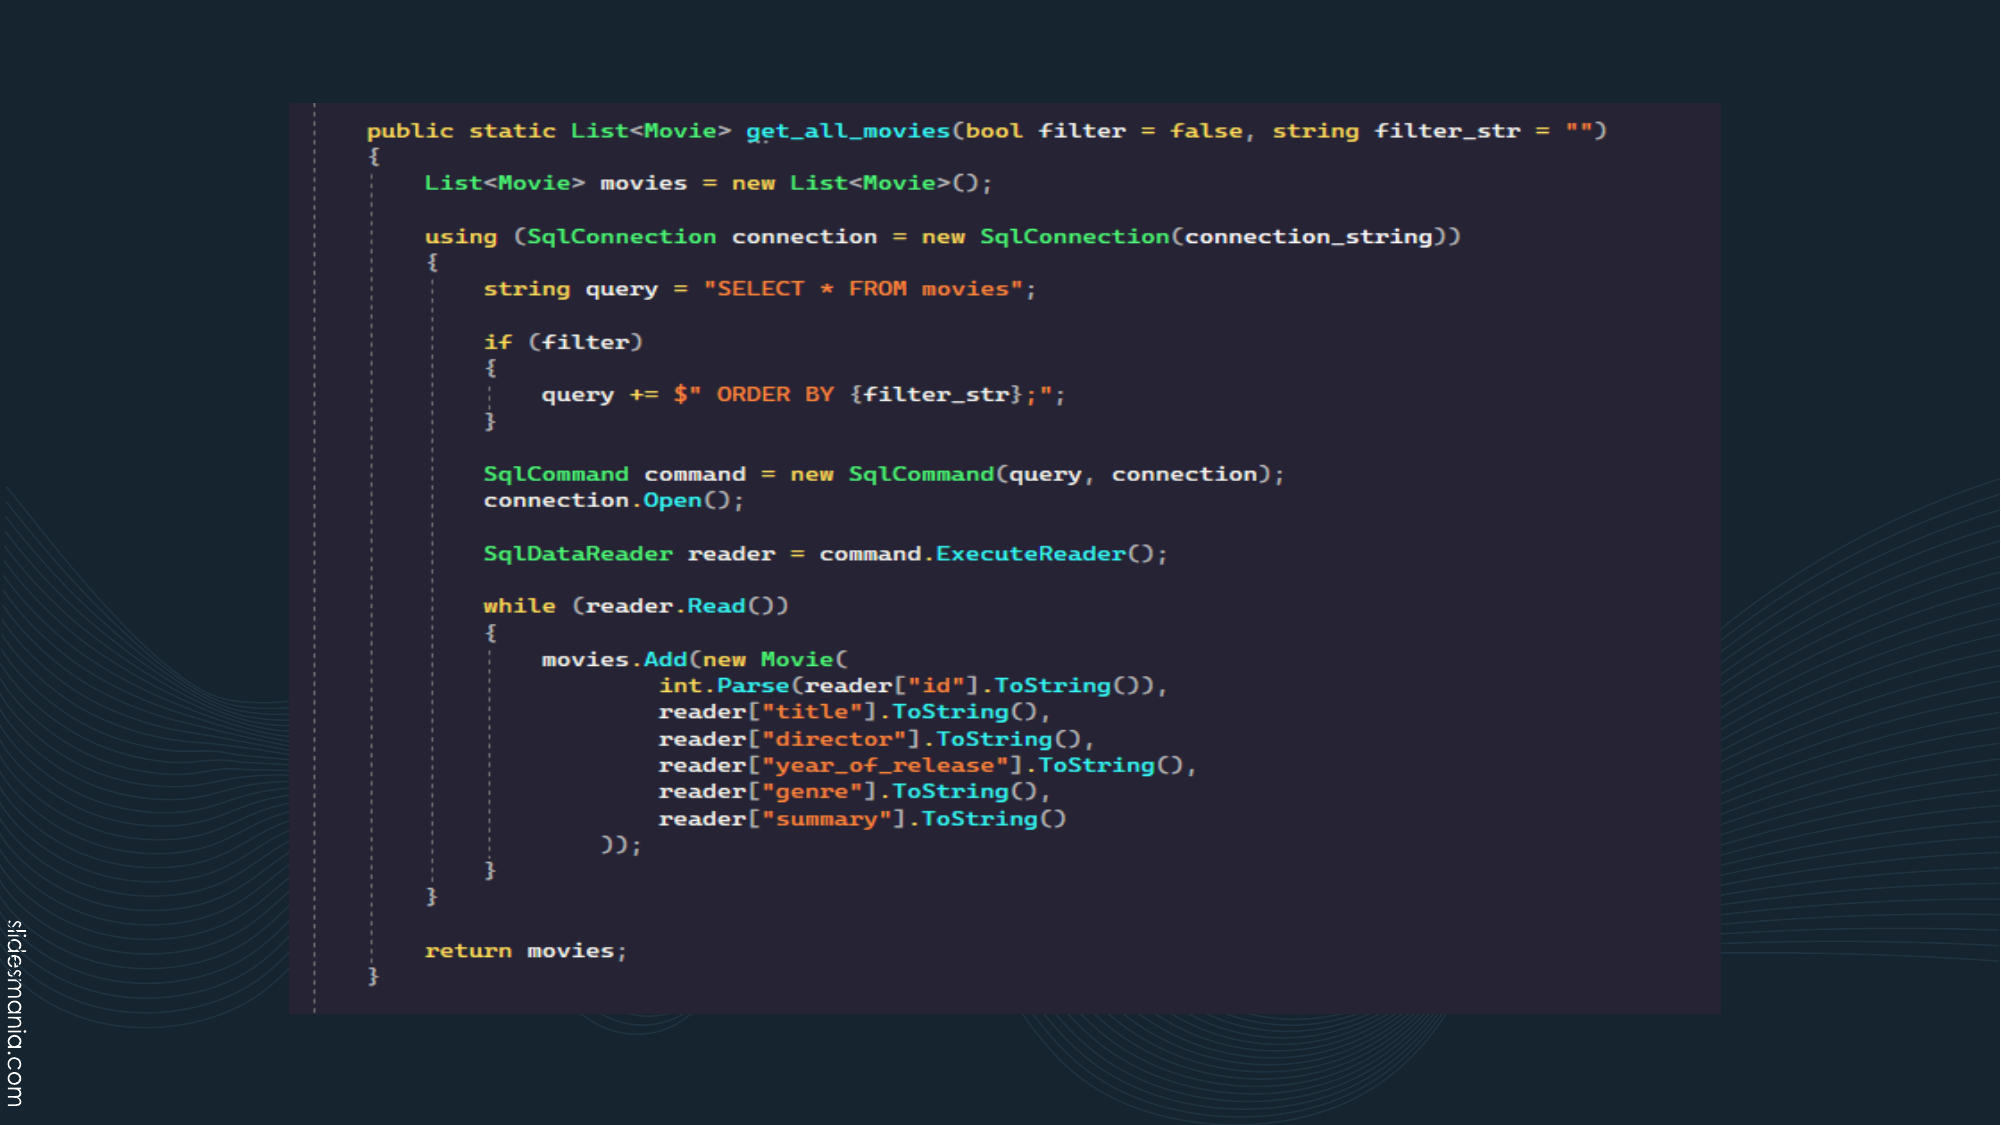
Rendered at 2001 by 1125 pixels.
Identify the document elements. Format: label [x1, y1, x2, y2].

picture [289, 103, 1721, 1015]
